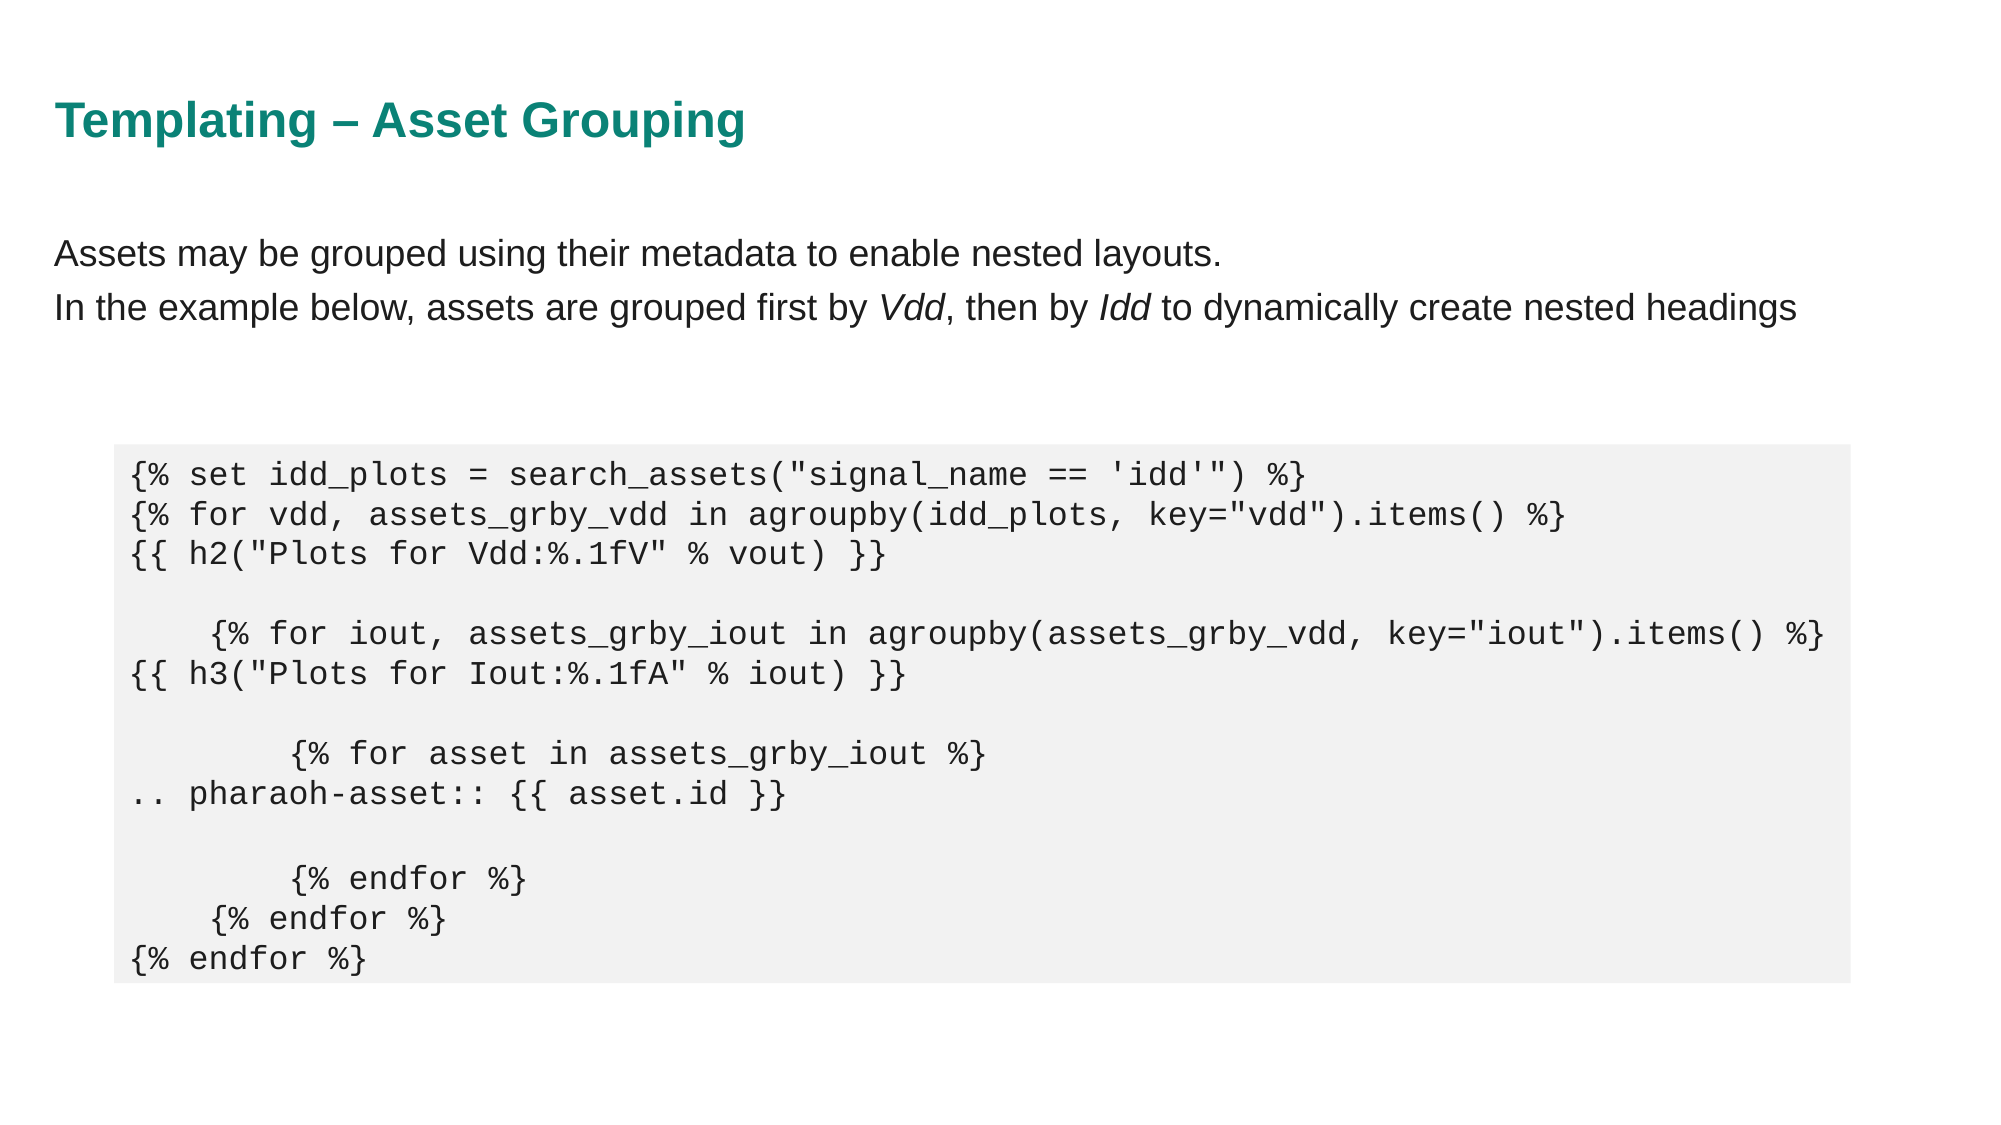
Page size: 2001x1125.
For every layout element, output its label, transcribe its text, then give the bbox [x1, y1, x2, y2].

title Templating – Asset Grouping [55, 30, 1632, 149]
text_box {% set idd_plots = search_assets("signal_name == 'idd'") %} {% for vdd, assets_grby_vdd in agroupby(idd_plots, key="vdd").items() %} {{ h2("Plots for Vdd:%.1fV" % vout) }} {% for iout, assets_grby_iout in agroupby(assets_grby_vdd, key="iout").items() %} {{ h3("Plots for Iout:%.1fA" % iout) }} {% for asset in assets_grby_iout %} .. pharaoh-asset:: {{ asset.id }} {% endfor %} {% endfor %} {% endfor %} [114, 444, 1851, 984]
text_box Assets may be grouped using their metadata to enable nested layouts. In the example below, assets are grouped first by Vdd, then by Idd to dynamically create nested headings [54, 219, 1866, 328]
